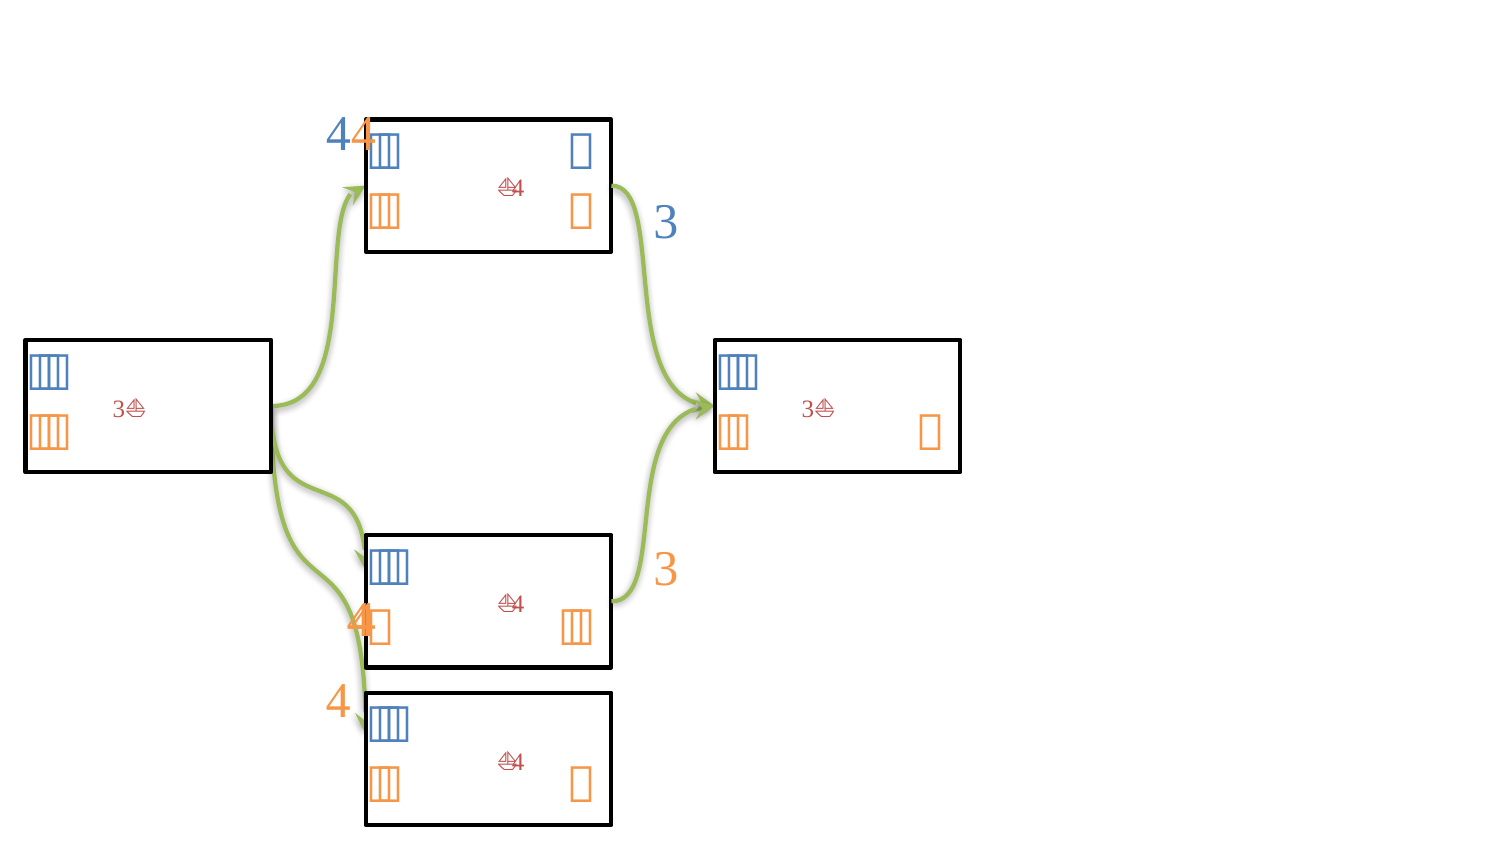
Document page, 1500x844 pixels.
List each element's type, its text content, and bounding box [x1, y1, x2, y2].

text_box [611, 185, 715, 405]
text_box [365, 119, 612, 252]
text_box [270, 577, 366, 734]
text_box  [287, 100, 391, 157]
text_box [611, 405, 715, 602]
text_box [270, 405, 366, 571]
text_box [270, 185, 366, 405]
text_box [365, 692, 612, 826]
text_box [365, 534, 612, 668]
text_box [25, 339, 272, 473]
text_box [714, 339, 961, 473]
